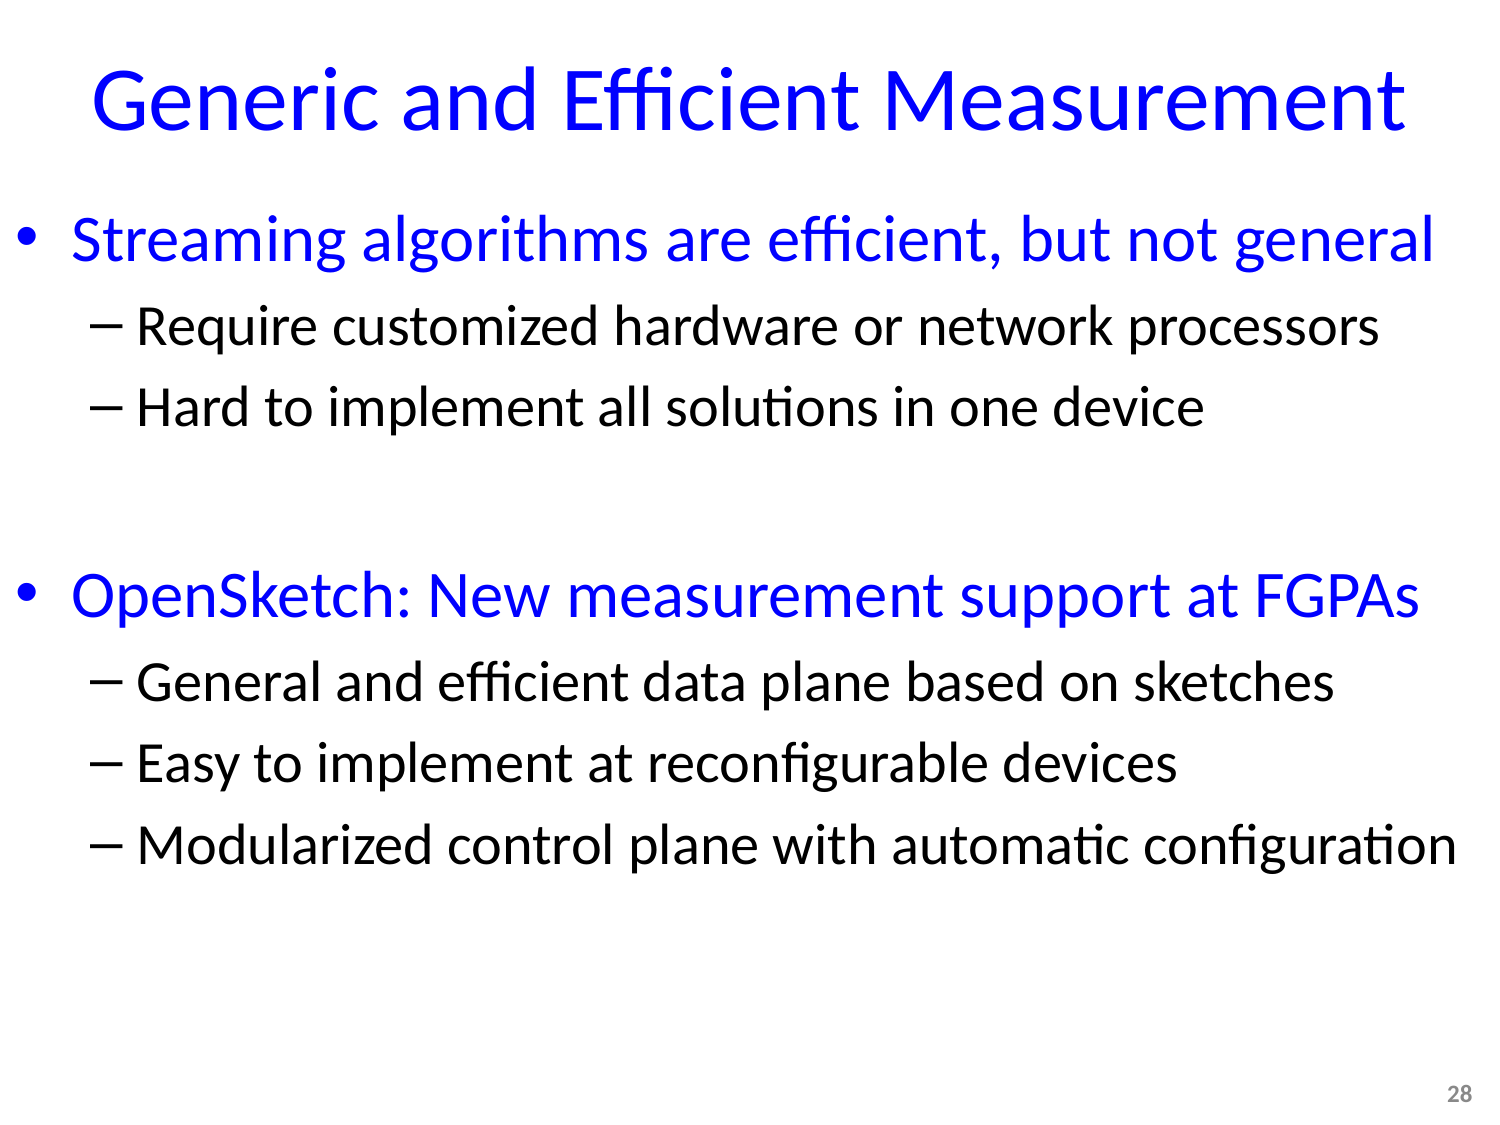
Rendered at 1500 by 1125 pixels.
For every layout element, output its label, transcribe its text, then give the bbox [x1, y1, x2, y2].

title Generic and Efficient Measurement [0, 0, 1500, 188]
list Streaming algorithms are efficient, but not general Require customized hardware or network processors Hard to implement all solutions in one device OpenSketch: New measurement support at FGPAs General and efficient data plane based on sketches Easy to implement at reconfigurable devices Modularized control plane with automatic configuration [0, 187, 1488, 1125]
slide_number 28 [1137, 1062, 1488, 1123]
